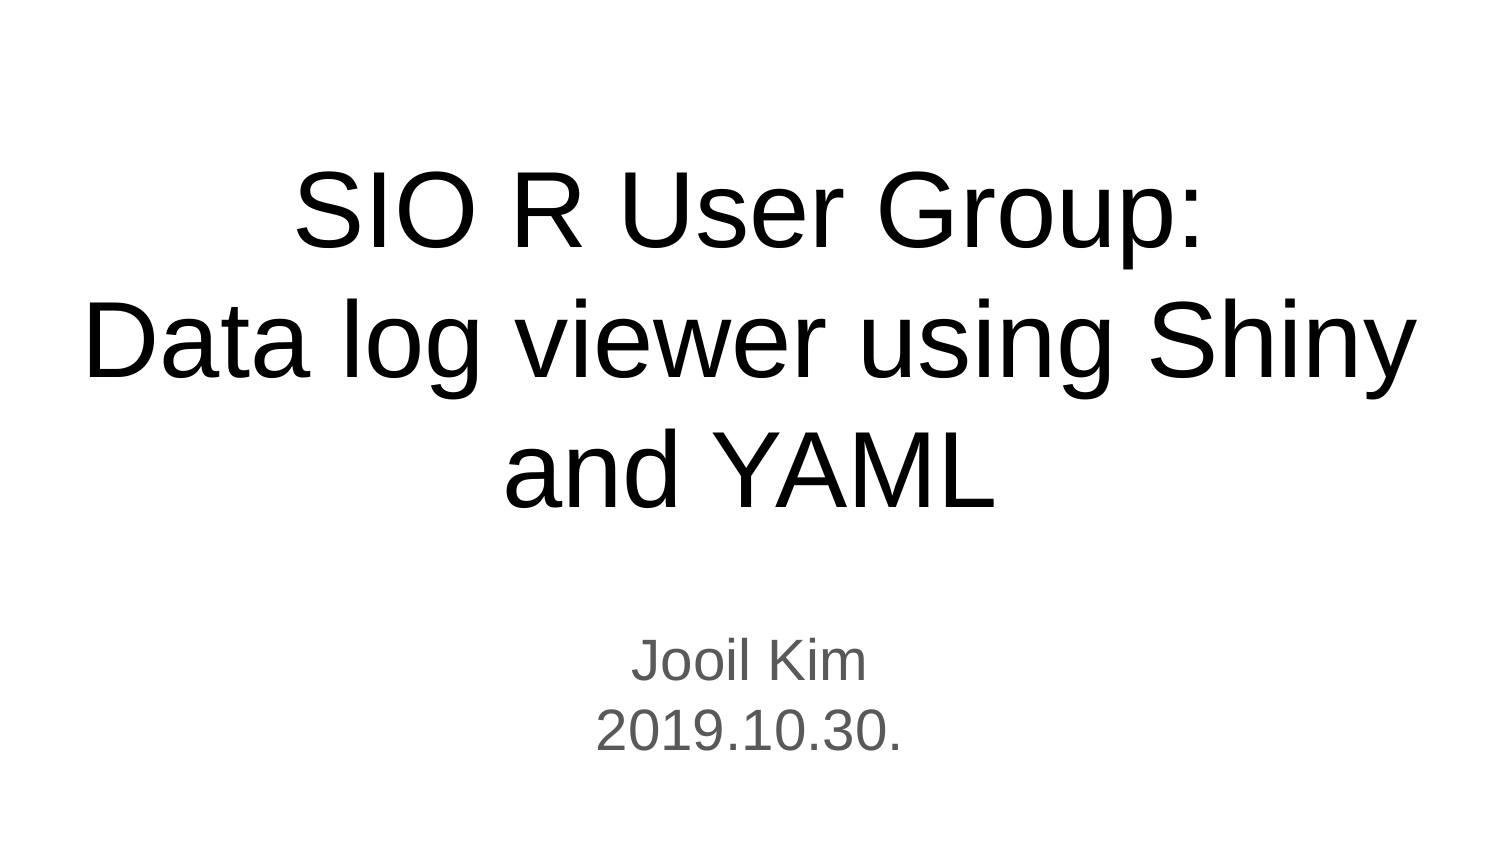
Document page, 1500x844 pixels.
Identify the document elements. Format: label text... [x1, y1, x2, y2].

title SIO R User Group: Data log viewer using Shiny and YAML [51, 206, 1449, 544]
subtitle Jooil Kim 2019.10.30. [51, 607, 1449, 738]
